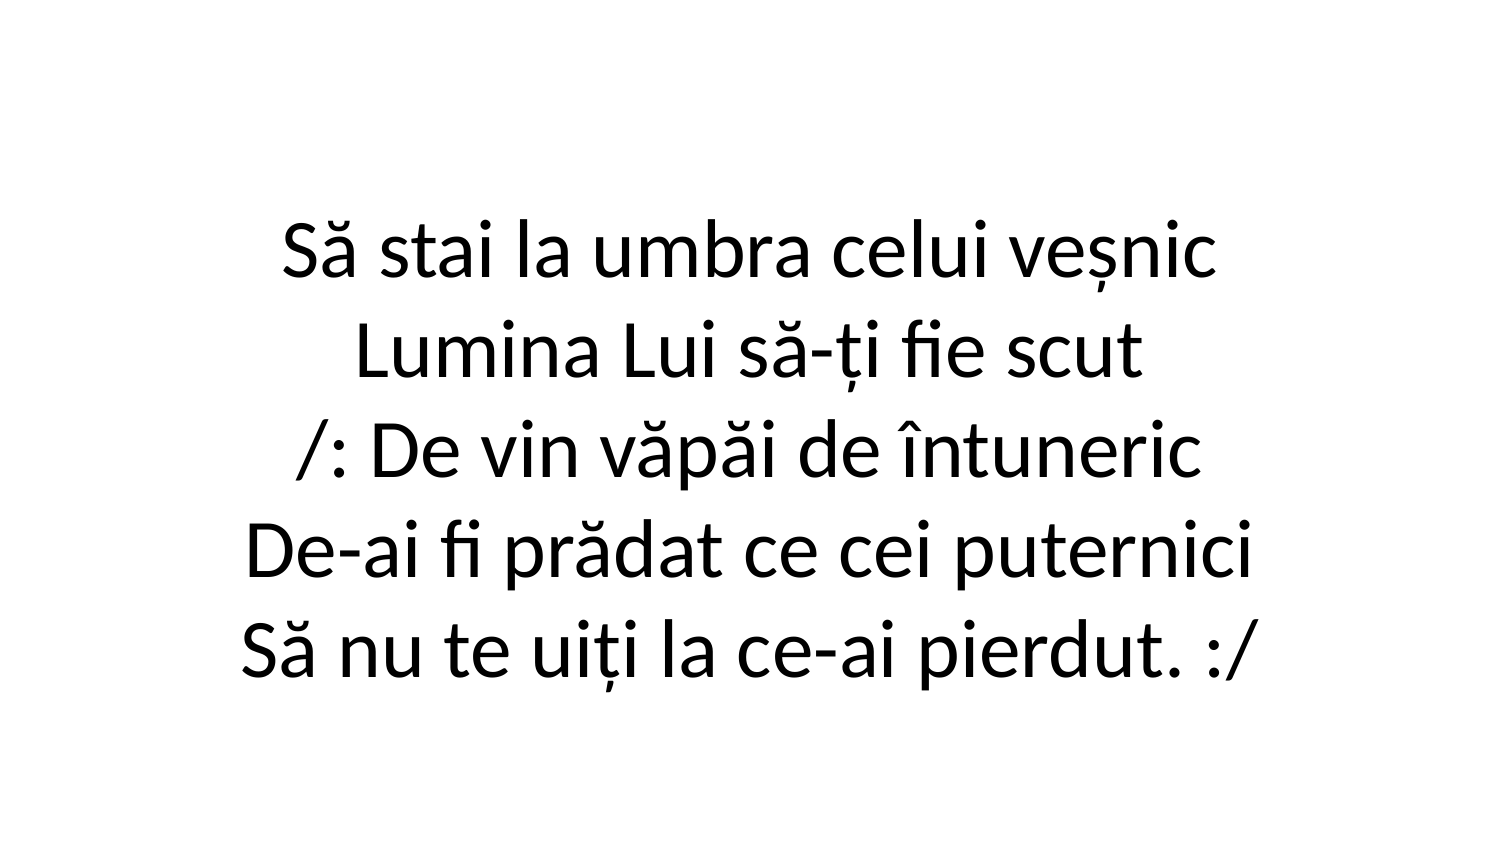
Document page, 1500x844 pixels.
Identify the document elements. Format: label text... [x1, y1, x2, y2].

text_box Să stai la umbra celui veșnic Lumina Lui să-ți fie scut /: De vin văpăi de întuneric De-ai fi prădat ce cei puternici Să nu te uiți la ce-ai pierdut. :/ [225, 142, 1275, 702]
